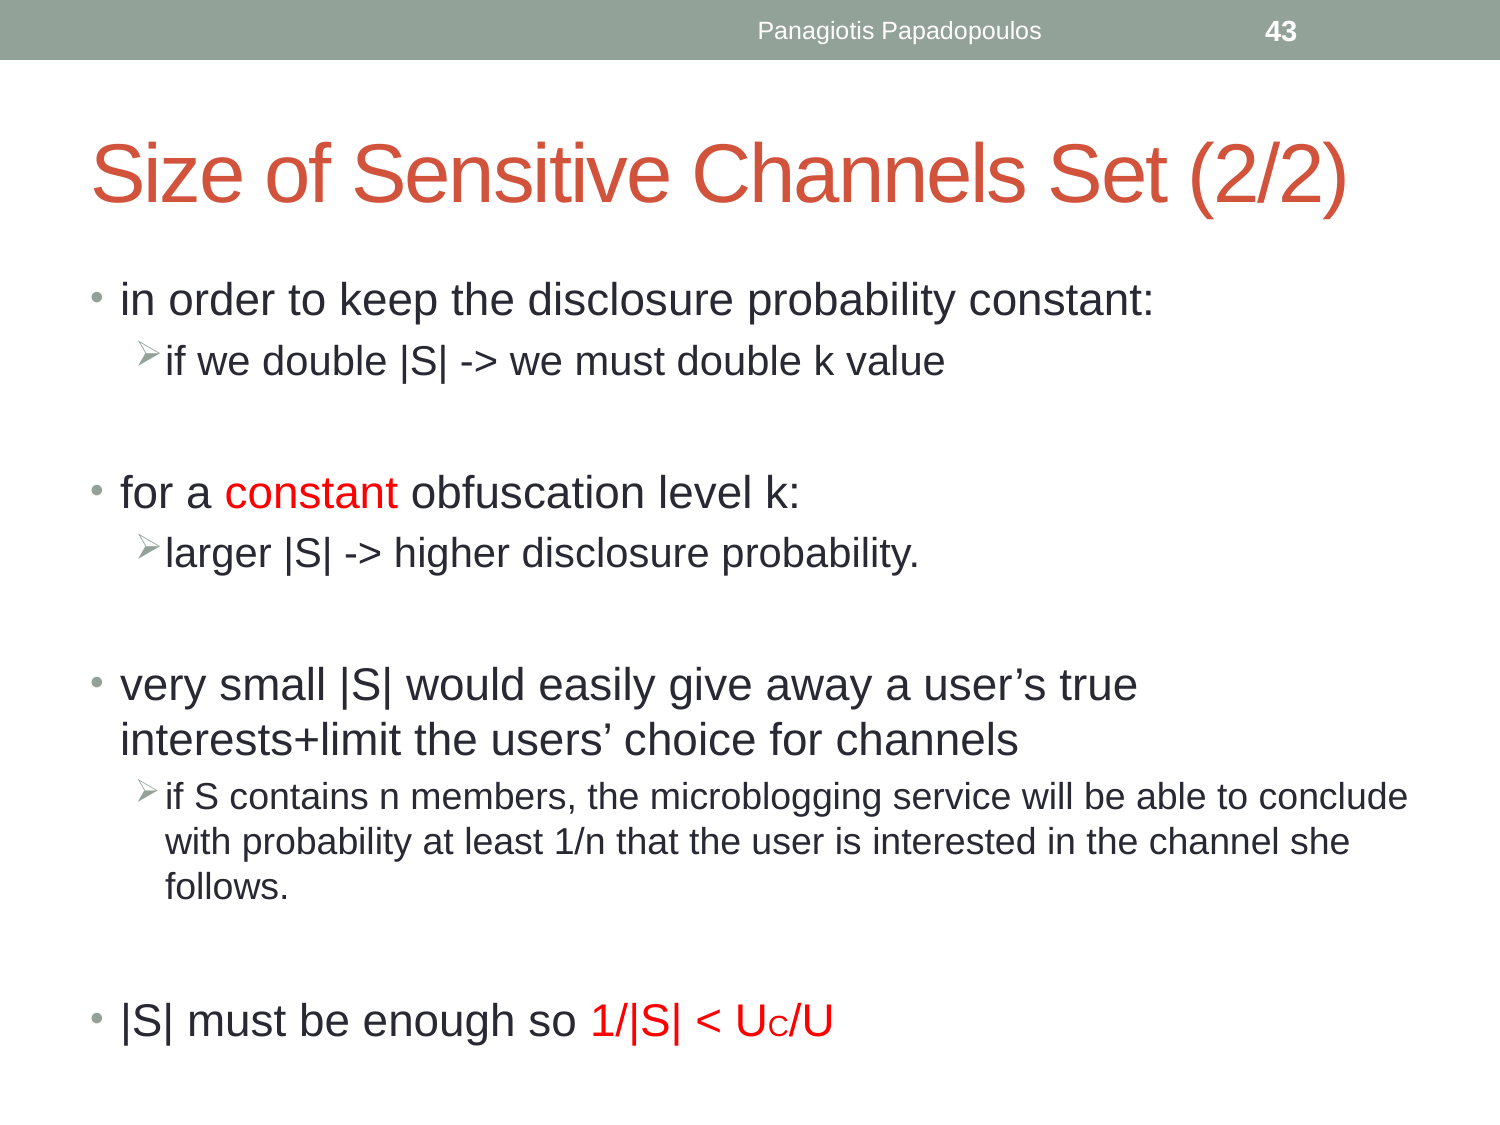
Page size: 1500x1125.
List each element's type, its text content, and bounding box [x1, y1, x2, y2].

slide_number 43 [1250, 3, 1425, 57]
list in order to keep the disclosure probability constant: if we double |S| -> we must double k value for a constant obfuscation level k: larger |S| -> higher disclosure probability. very small |S| would easily give away a user’s true interests+limit the users’ choice for channels if S contains n members, the microblogging service will be able to conclude with probability at least 1/n that the user is interested in the channel she follows. |S| must be enough so 1/|S| < UC/U [75, 262, 1425, 1063]
title Size of Sensitive Channels Set (2/2) [75, 87, 1425, 250]
footer Panagiotis Papadopoulos [562, 3, 1238, 57]
